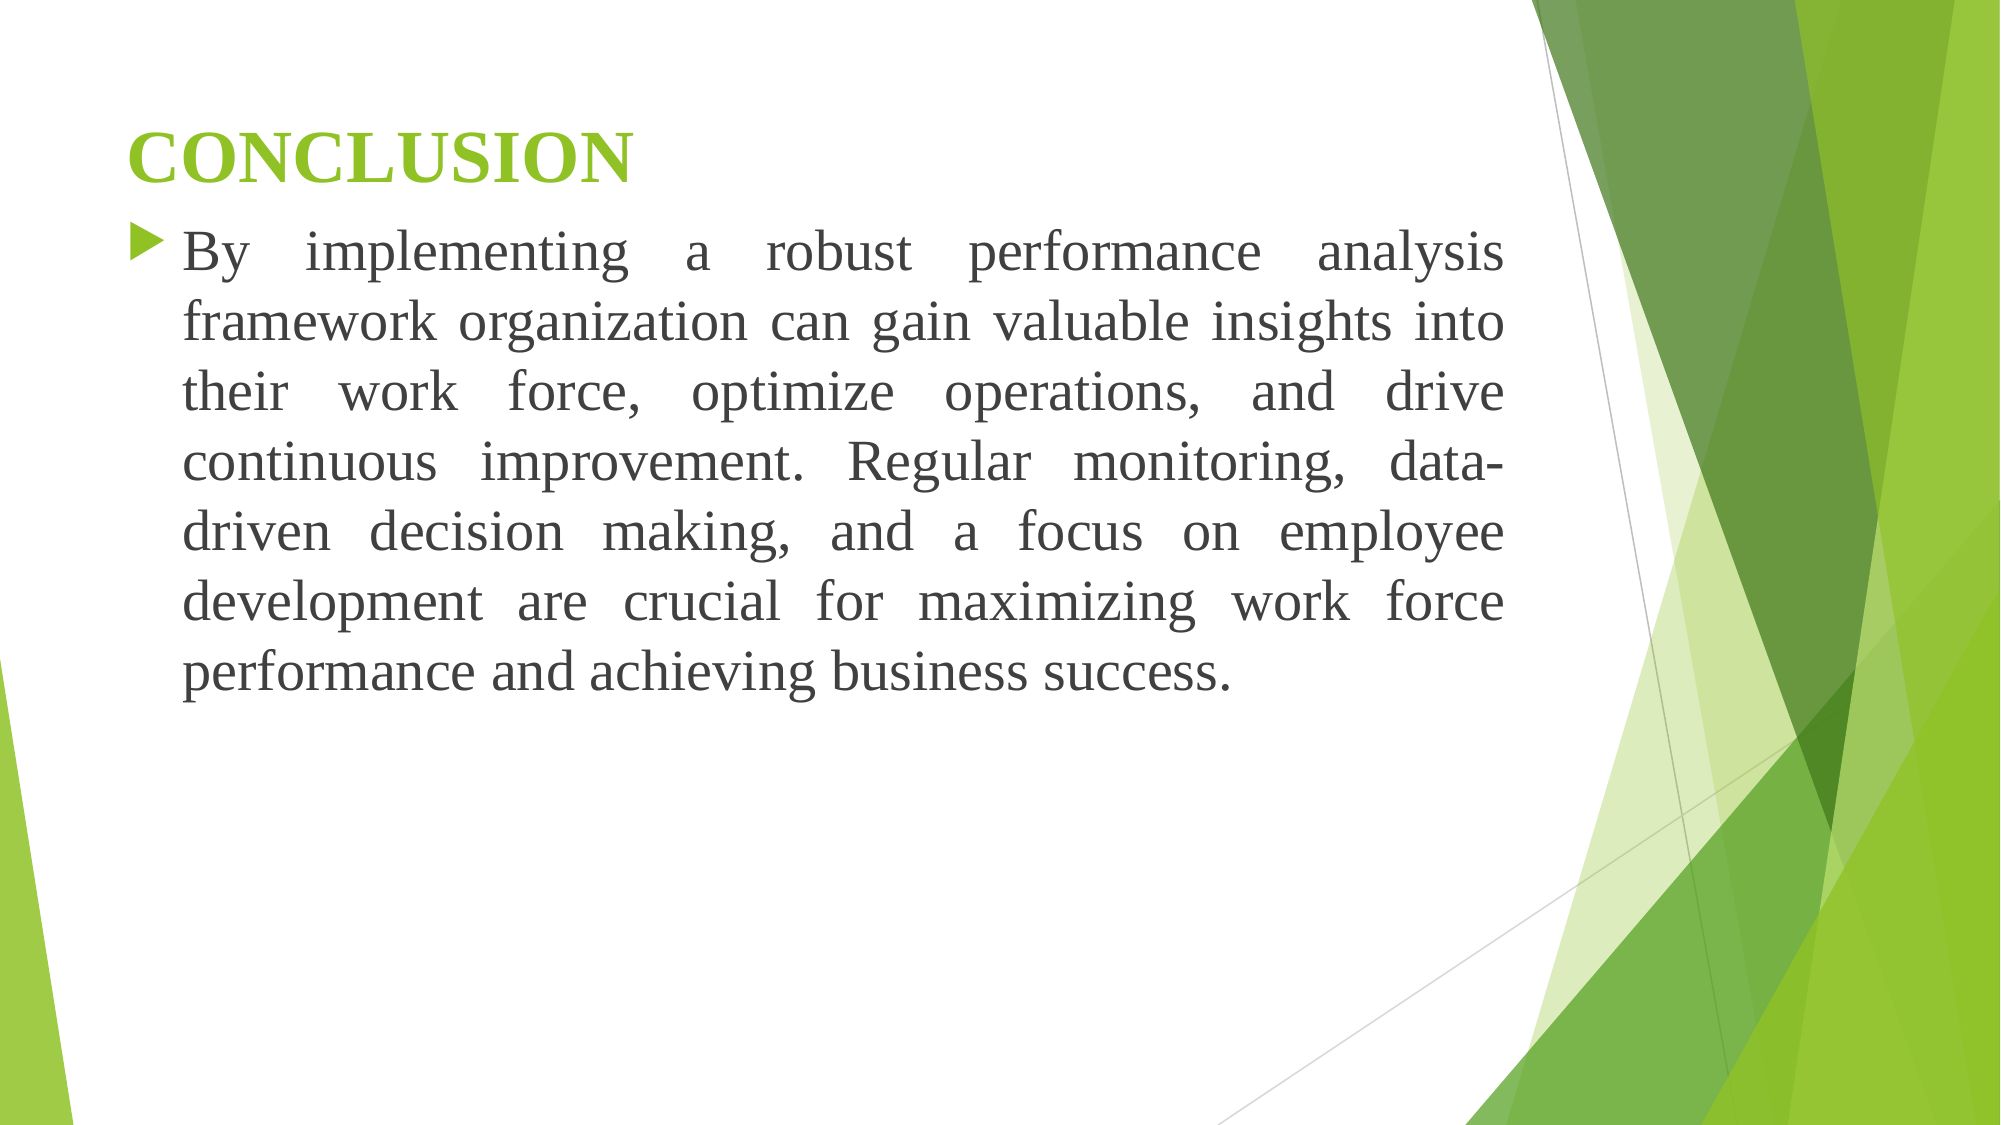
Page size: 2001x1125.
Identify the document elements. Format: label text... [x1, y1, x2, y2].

title CONCLUSION [110, 99, 1522, 204]
list By implementing a robust performance analysis framework organization can gain valuable insights into their work force, optimize operations, and drive continuous improvement. Regular monitoring, data-driven decision making, and a focus on employee development are crucial for maximizing work force performance and achieving business success. [110, 204, 1522, 992]
